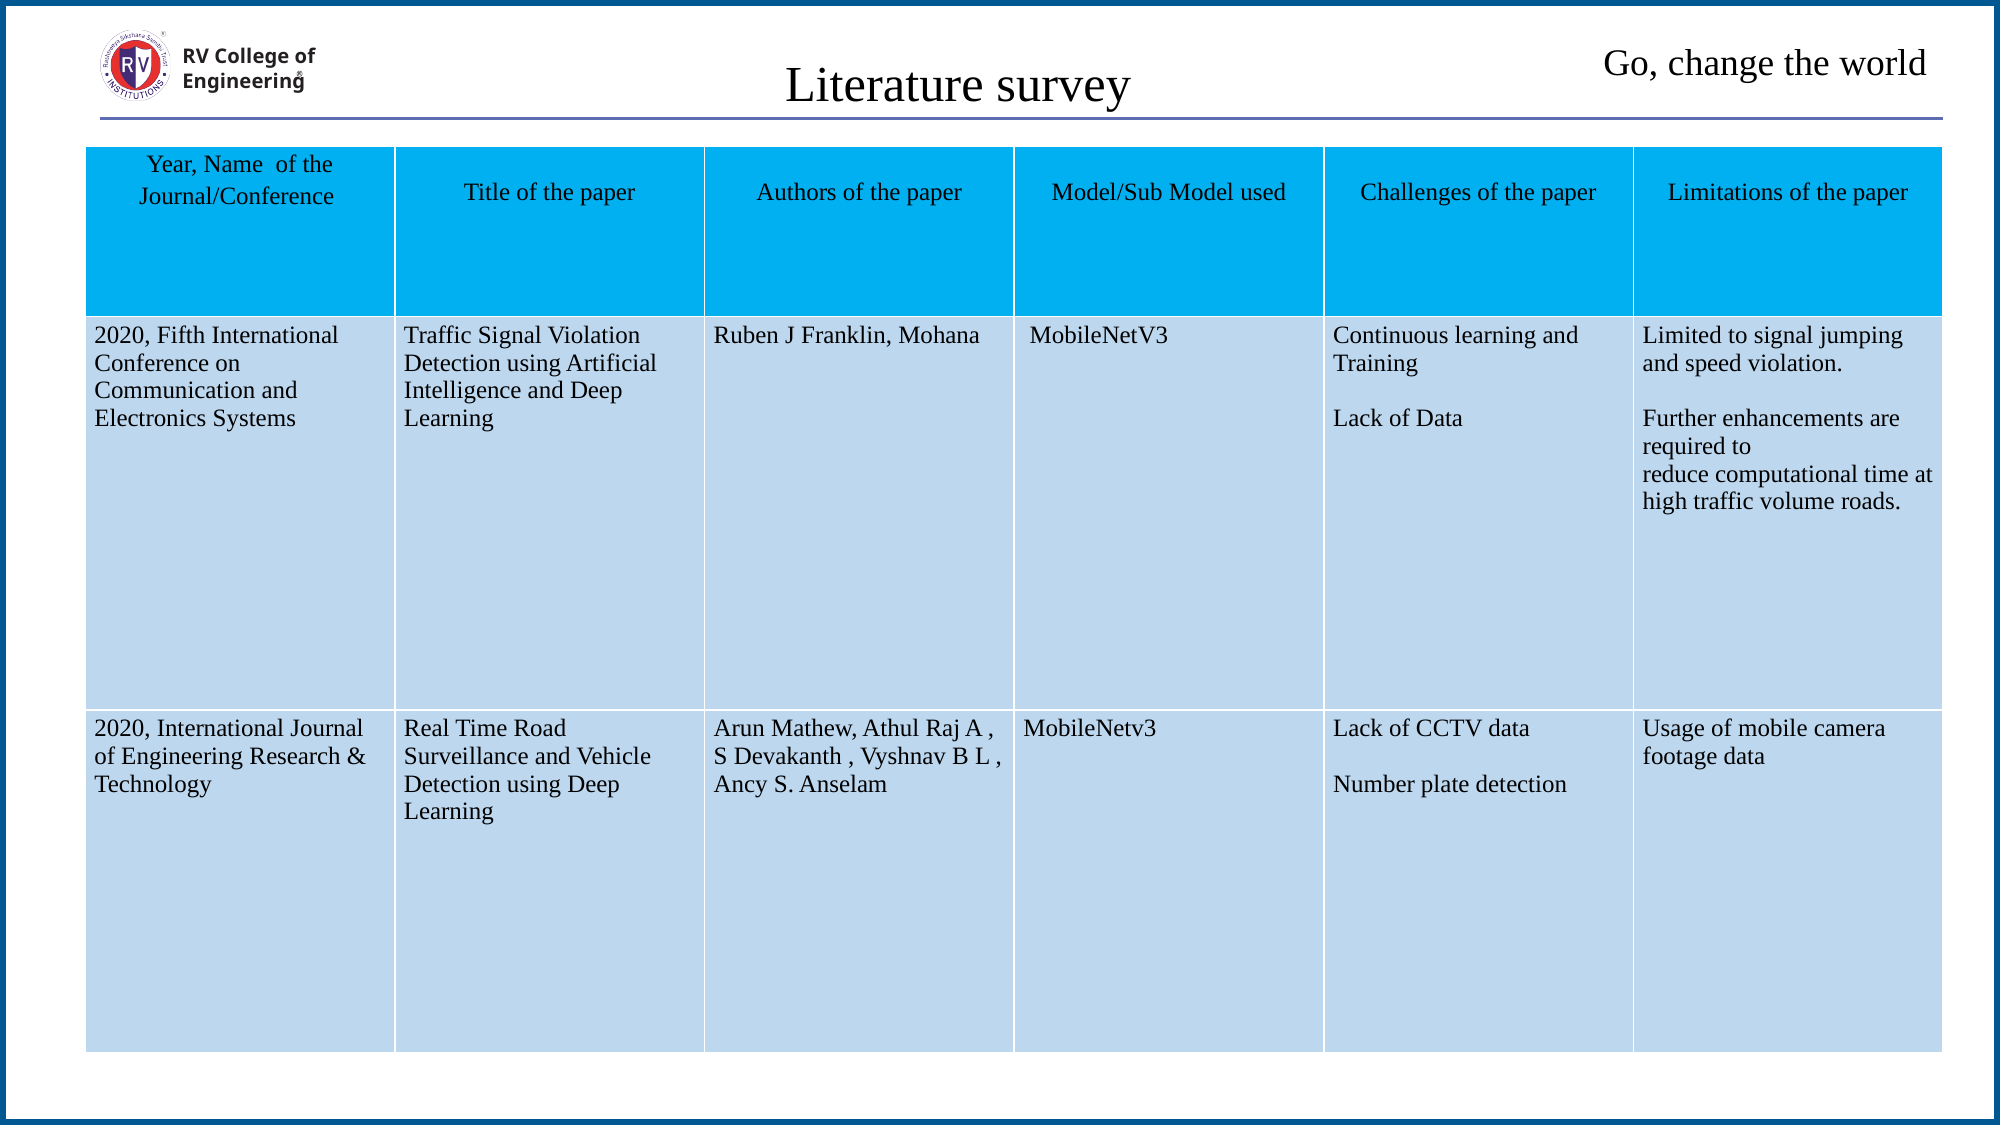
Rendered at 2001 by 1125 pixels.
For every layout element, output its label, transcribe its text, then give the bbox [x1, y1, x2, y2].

table_header Challenges of the paper [1325, 147, 1633, 316]
table_cell 2020, International Journal of Engineering Research & Technology [86, 711, 394, 1052]
text_box Literature survey [583, 43, 1334, 119]
text_box [0, 0, 2000, 1125]
table_cell Real Time Road Surveillance and Vehicle Detection using Deep Learning [396, 711, 704, 1052]
table_cell Continuous learning and Training Lack of Data [1325, 317, 1633, 709]
table_header Model/Sub Model used [1015, 147, 1323, 316]
table_cell Limited to signal jumping and speed violation. Further enhancements are required to reduce computational time at high traffic volume roads. [1634, 317, 1942, 709]
title Go, change the world [1576, 40, 1943, 87]
table_cell Traffic Signal Violation Detection using Artificial Intelligence and Deep Learning [396, 317, 704, 709]
table_cell MobileNetv3 [1015, 711, 1323, 1052]
text_box RV College of Engineering [181, 43, 318, 93]
table_header Authors of the paper [705, 147, 1013, 316]
table_header Year, Name of the Journal/Conference [86, 147, 394, 316]
table_cell 2020, Fifth International Conference on Communication and Electronics Systems [86, 317, 394, 709]
text_box [100, 29, 171, 101]
table_cell Ruben J Franklin, Mohana [705, 317, 1013, 709]
table_cell Lack of CCTV data Number plate detection [1325, 711, 1633, 1052]
table_cell Arun Mathew, Athul Raj A , S Devakanth , Vyshnav B L , Ancy S. Anselam [705, 711, 1013, 1052]
table_header Title of the paper [396, 147, 704, 316]
table_cell Usage of mobile camera footage data [1634, 711, 1942, 1052]
table_header Limitations of the paper [1634, 147, 1942, 316]
table_cell MobileNetV3 [1015, 317, 1323, 709]
